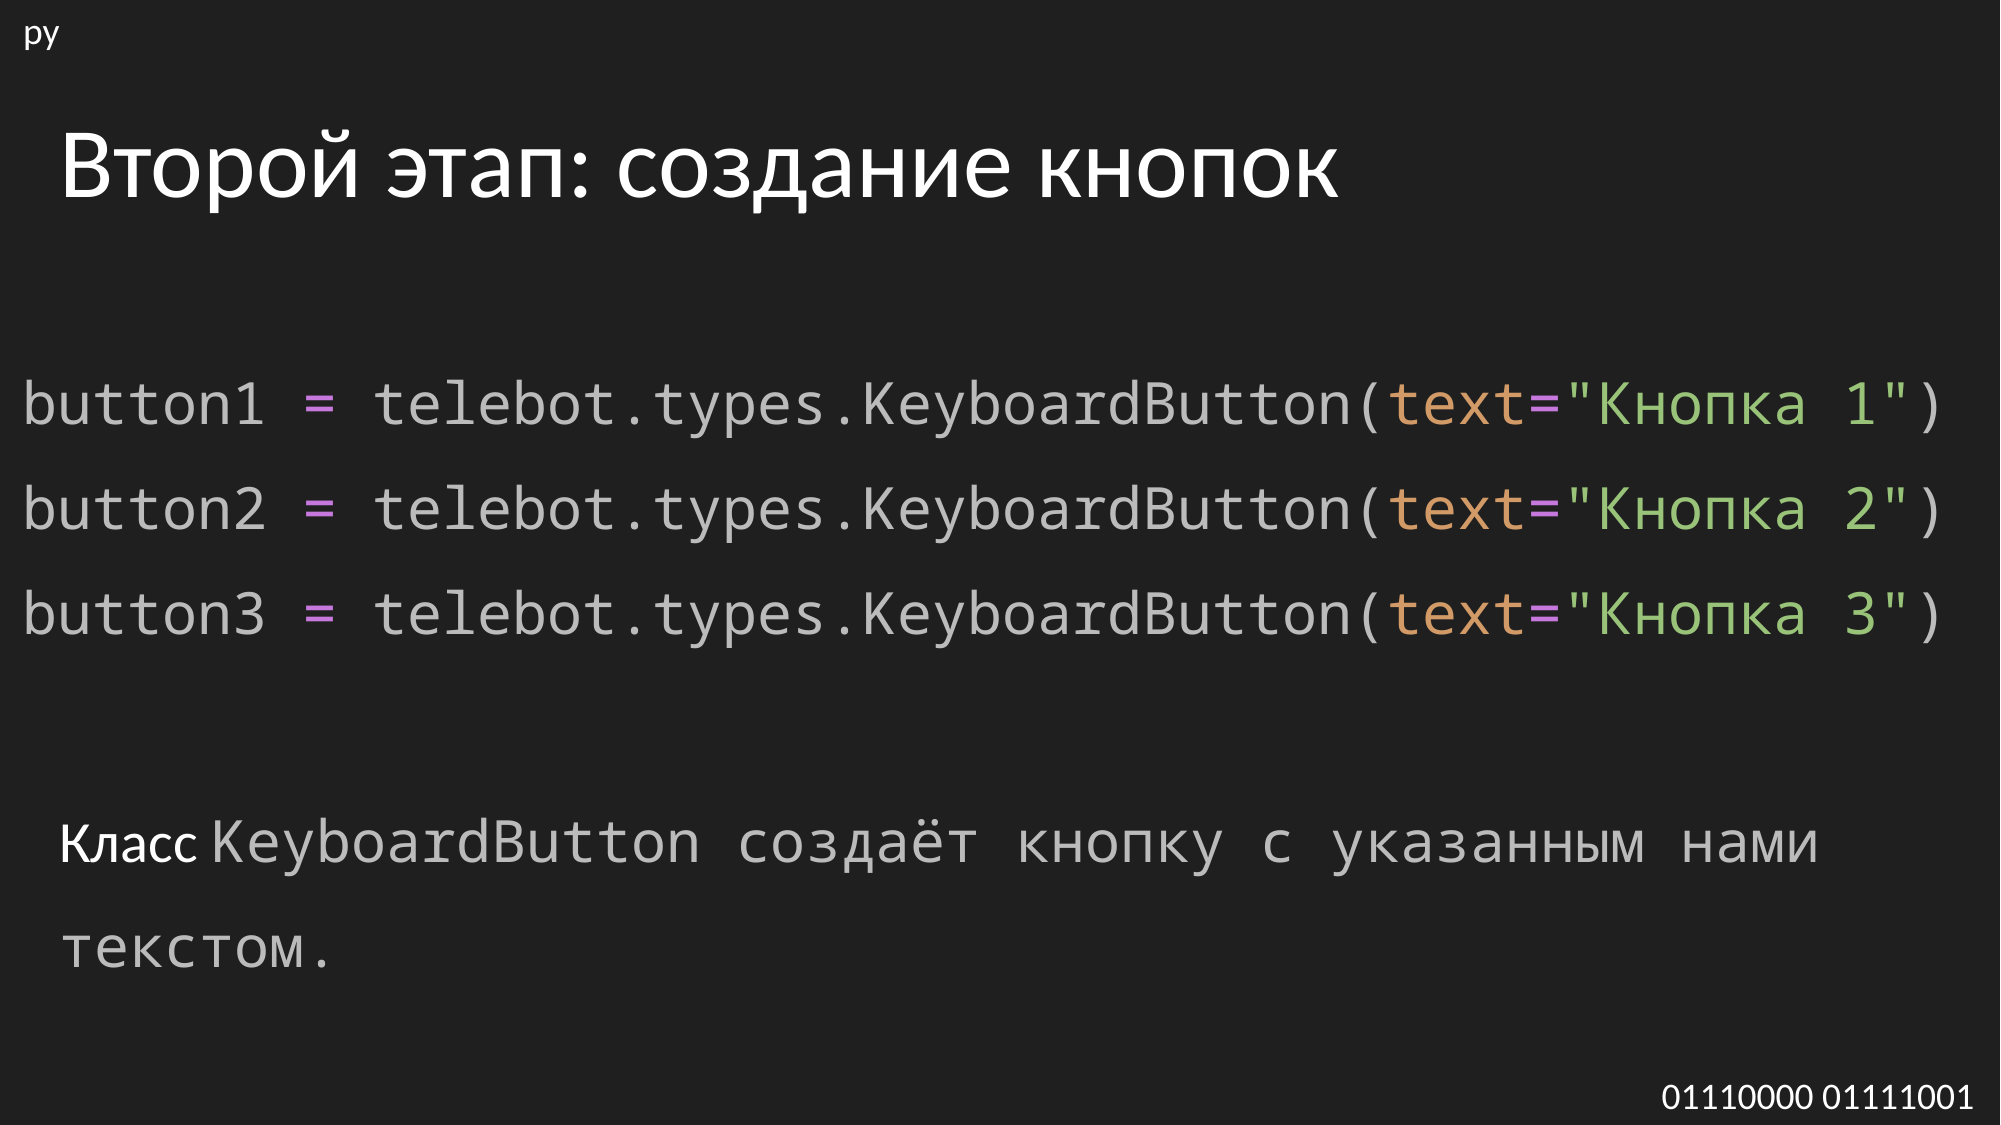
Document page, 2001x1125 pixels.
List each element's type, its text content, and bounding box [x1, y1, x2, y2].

text_box py [8, 0, 1009, 60]
text_box button1 = telebot.types.KeyboardButton(text="Кнопка 1") button2 = telebot.types.KeyboardButton(text="Кнопка 2") button3 = telebot.types.KeyboardButton(text="Кнопка 3") [8, 323, 2000, 654]
text_box Второй этап: создание кнопок [44, 90, 1973, 226]
text_box Класс KeyboardButton создаёт кнопку с указанным нами текстом. [44, 761, 1973, 986]
text_box 01110000 01111001 [1646, 1064, 2000, 1125]
